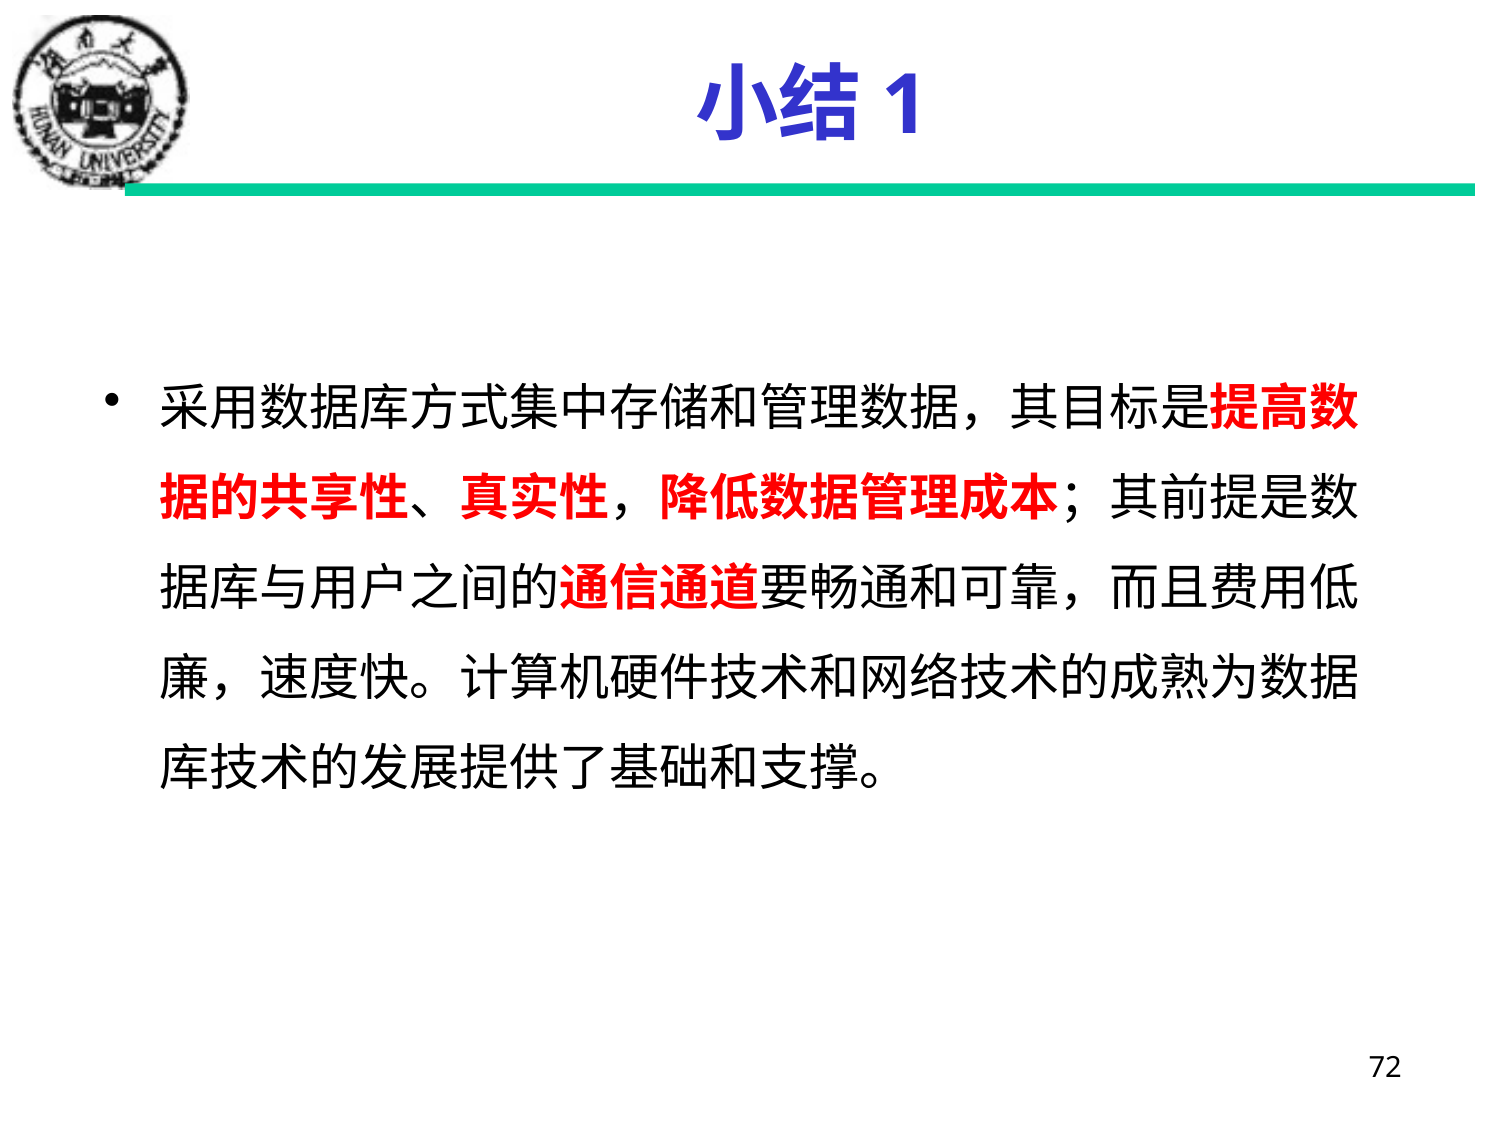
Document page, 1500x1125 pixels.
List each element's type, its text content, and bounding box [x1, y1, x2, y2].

picture [12, 15, 190, 190]
list 采用数据库方式集中存储和管理数据，其目标是提高数据的共享性、真实性，降低数据管理成本；其前提是数据库与用户之间的通信通道要畅通和可靠，而且费用低廉，速度快。计算机硬件技术和网络技术的成熟为数据库技术的发展提供了基础和支撑。 [88, 337, 1419, 1048]
slide_number 72 [1104, 1048, 1418, 1117]
title 小结1 [174, 24, 1451, 176]
